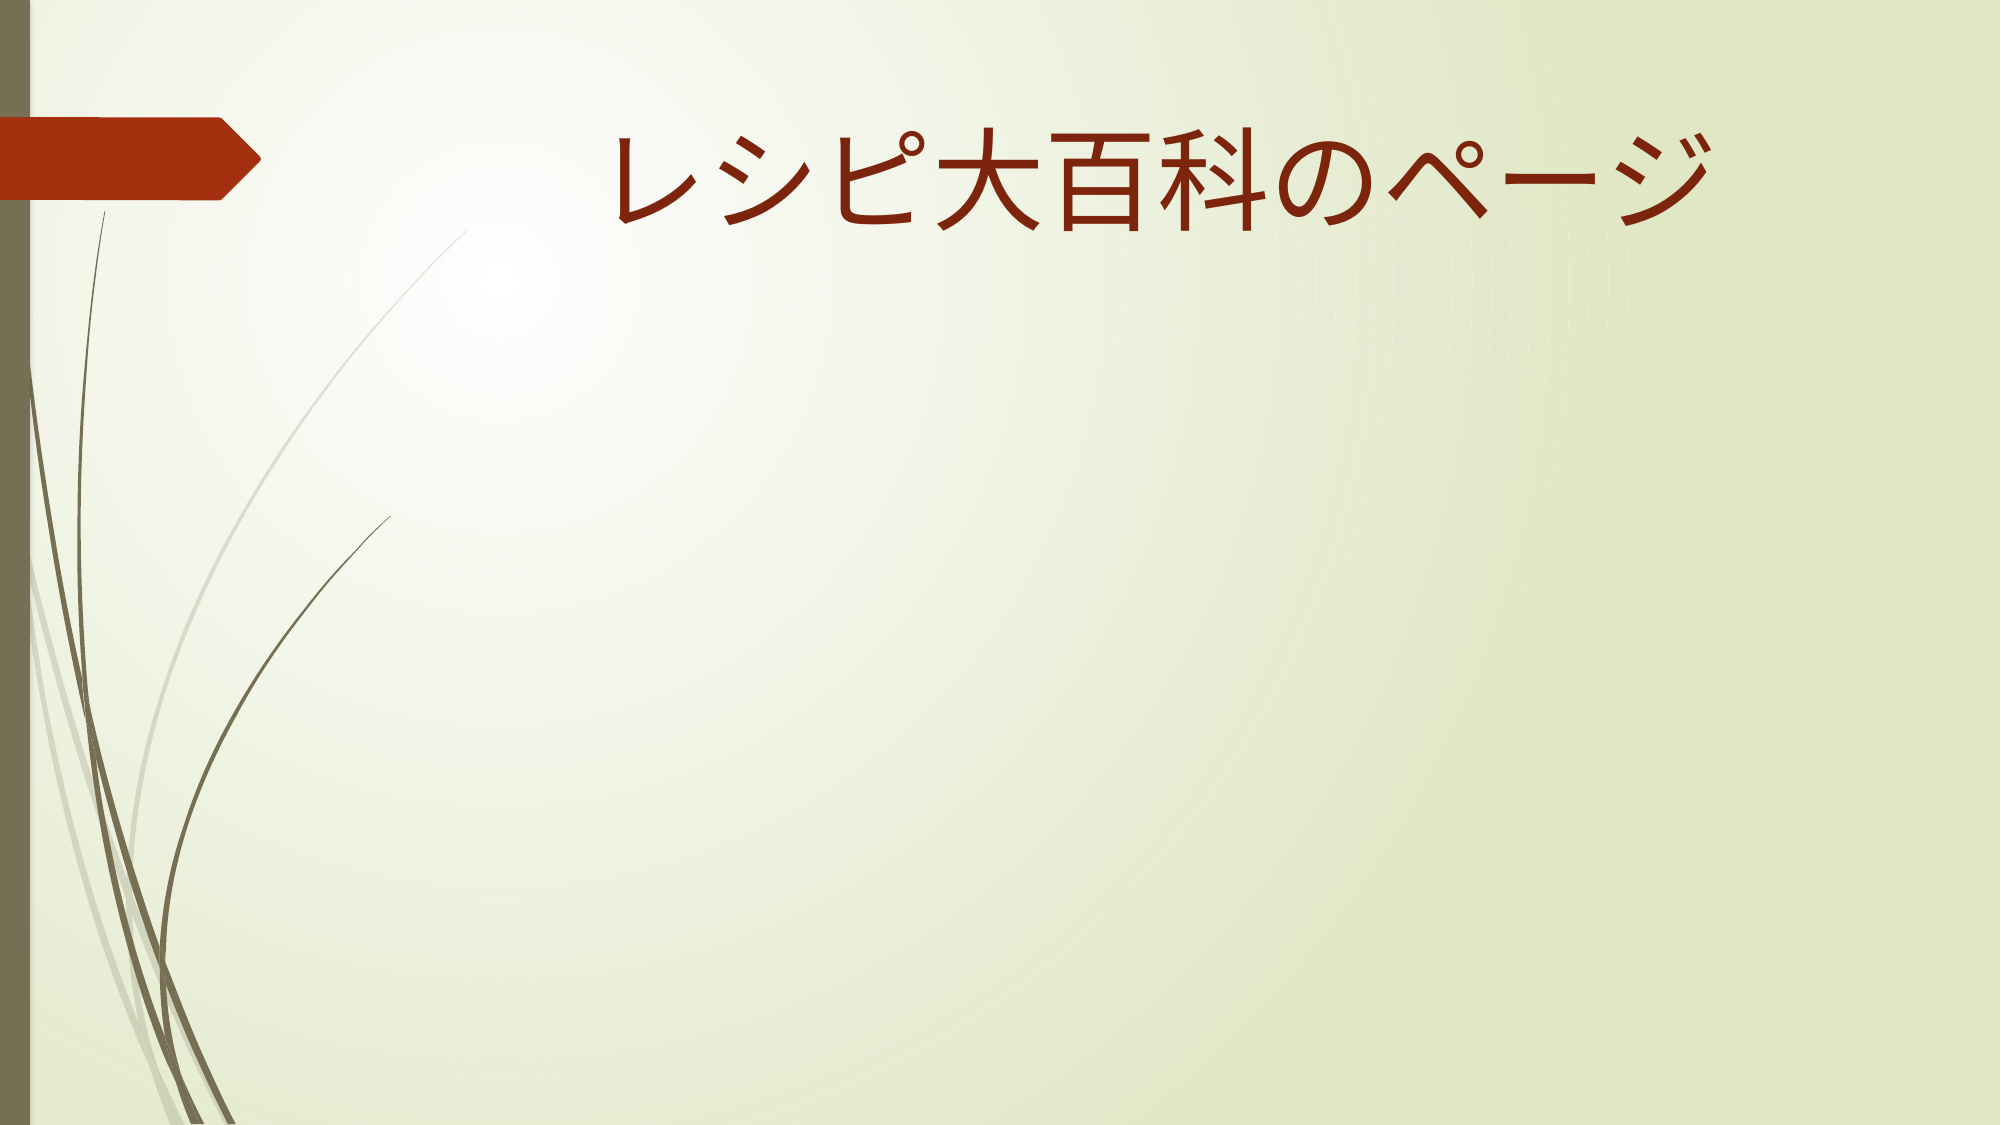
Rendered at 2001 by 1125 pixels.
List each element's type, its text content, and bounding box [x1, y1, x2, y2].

title レシピ大百科のページ [425, 102, 1888, 313]
